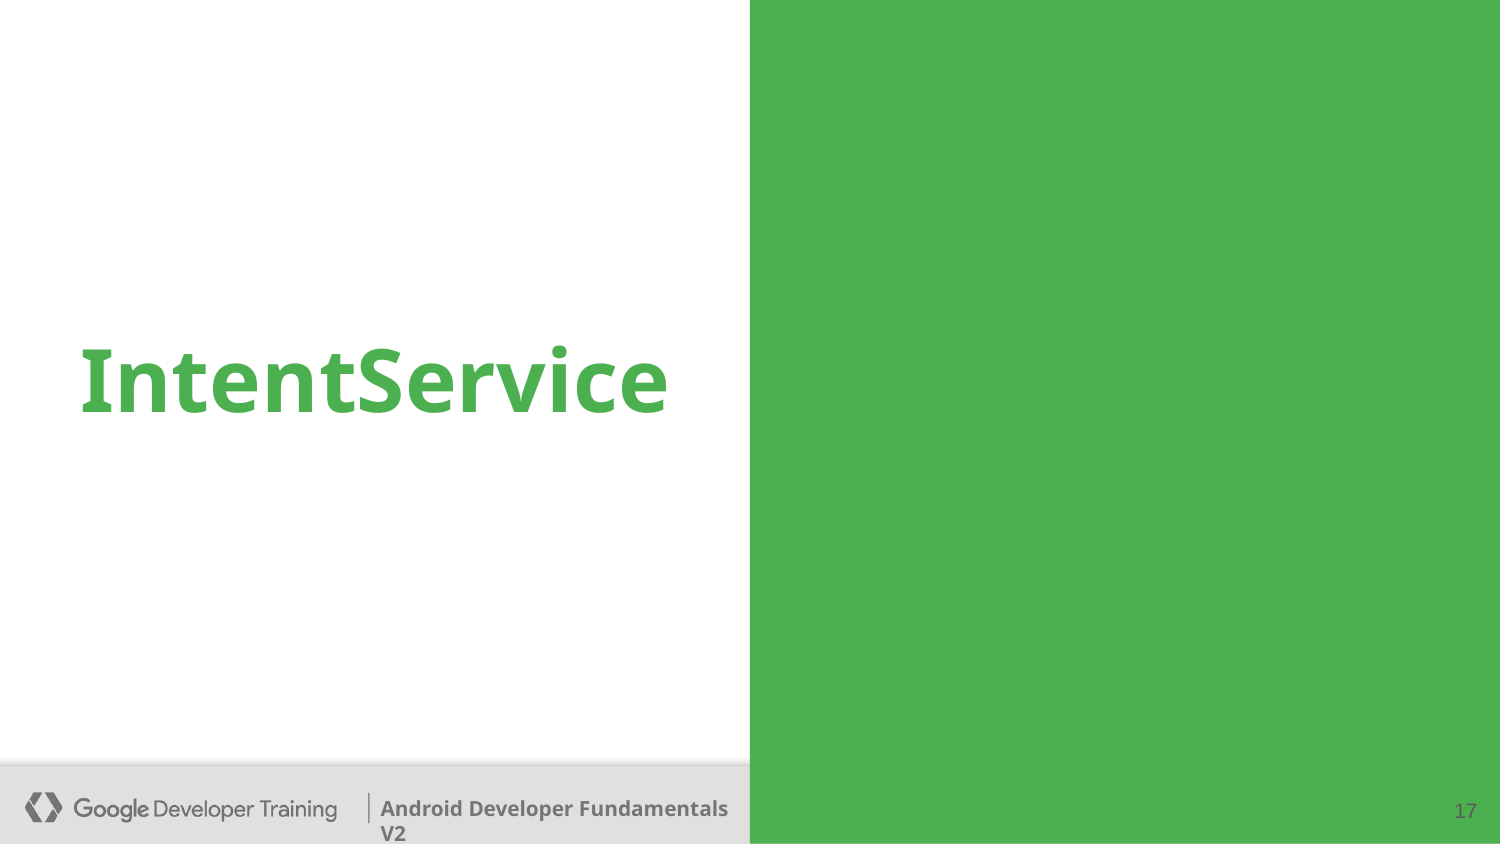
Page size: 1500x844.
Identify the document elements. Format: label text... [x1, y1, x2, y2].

picture [0, 0, 749, 844]
title IntentService [43, 202, 708, 446]
slide_number ‹#› [1402, 777, 1493, 842]
